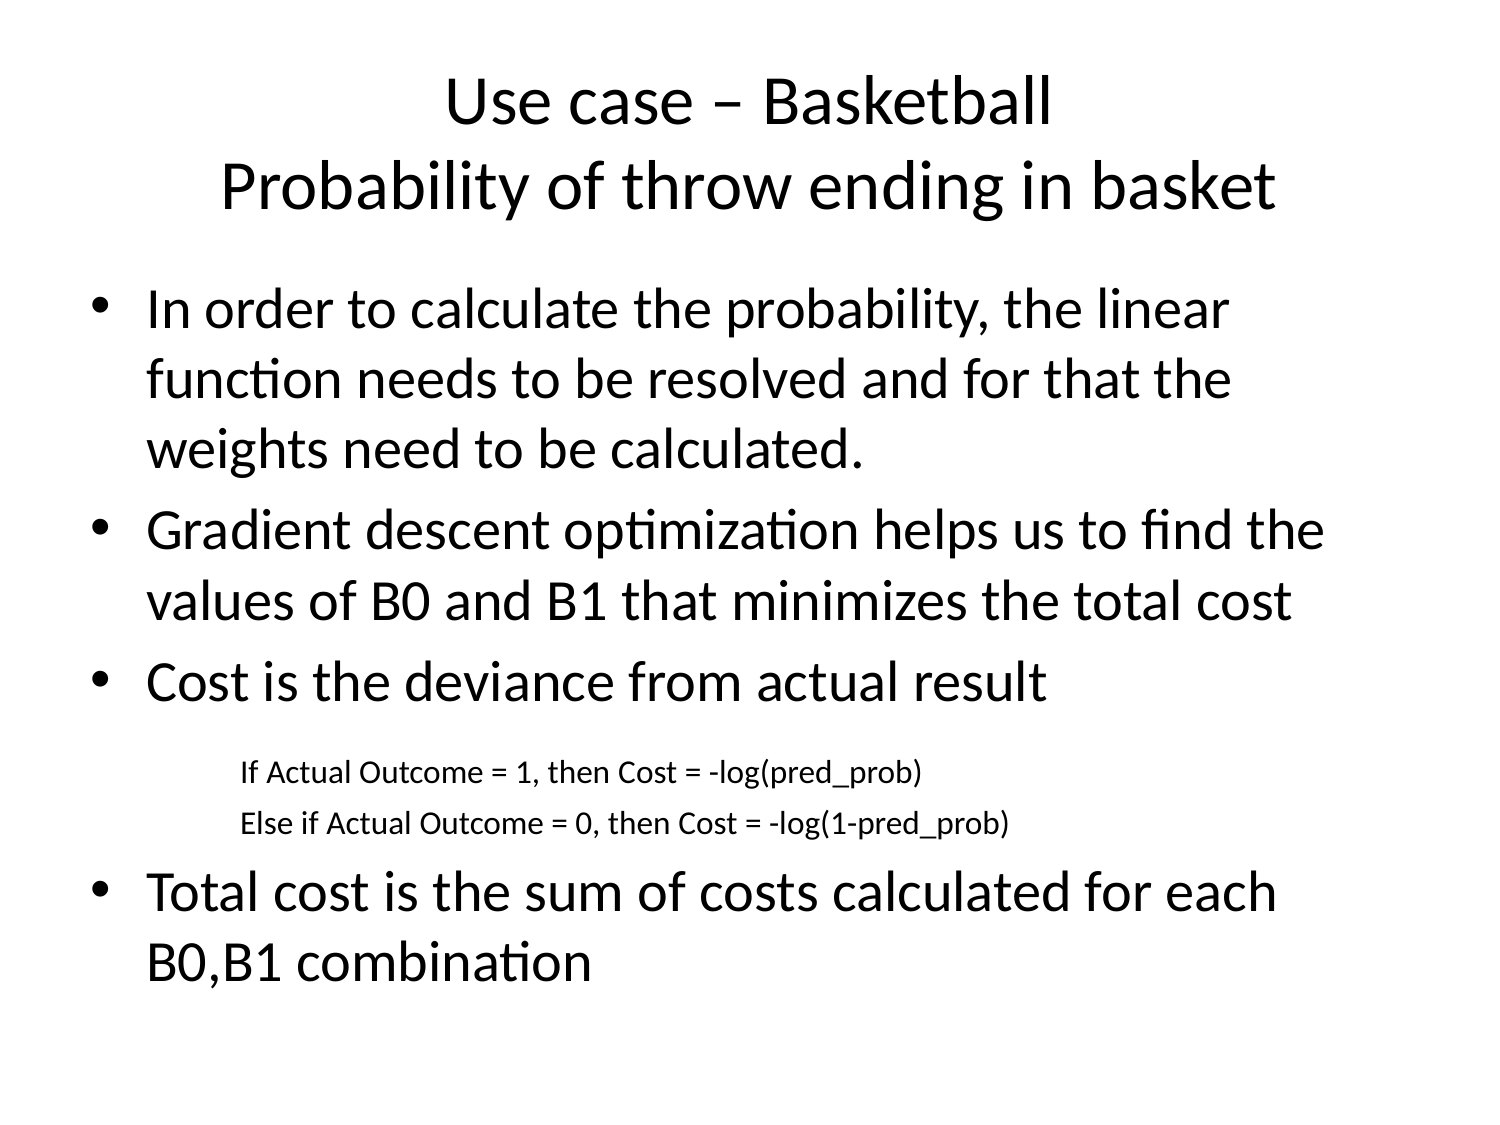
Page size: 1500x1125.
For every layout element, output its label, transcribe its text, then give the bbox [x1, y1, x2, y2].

title Use case – Basketball Probability of throw ending in basket [75, 45, 1425, 233]
list In order to calculate the probability, the linear function needs to be resolved and for that the weights need to be calculated. Gradient descent optimization helps us to find the values of B0 and B1 that minimizes the total cost Cost is the deviance from actual result If Actual Outcome = 1, then Cost = -log(pred_prob) Else if Actual Outcome = 0, then Cost = -log(1-pred_prob) Total cost is the sum of costs calculated for each B0,B1 combination [75, 262, 1425, 1005]
